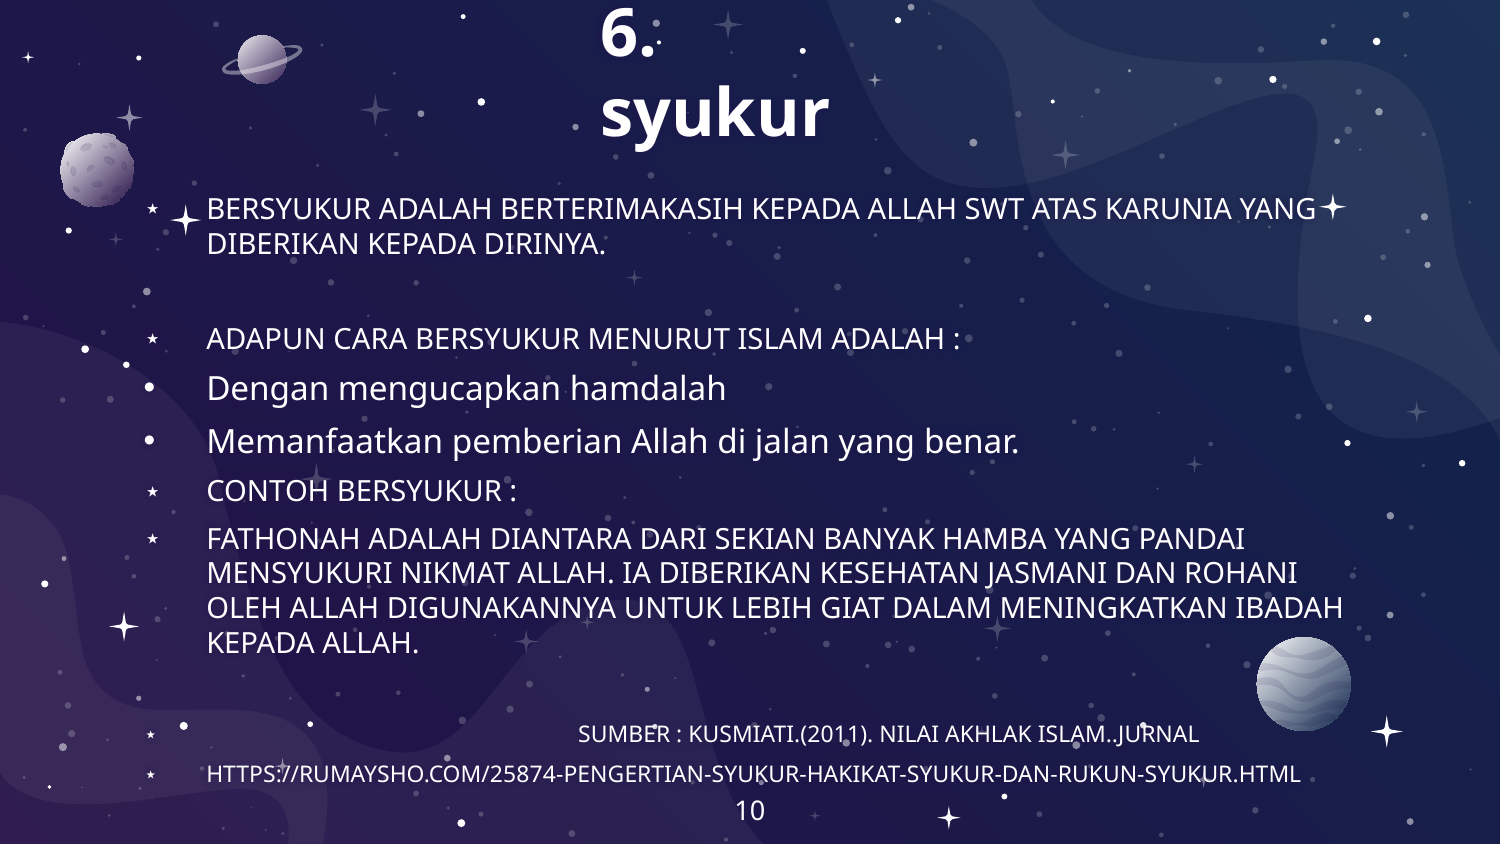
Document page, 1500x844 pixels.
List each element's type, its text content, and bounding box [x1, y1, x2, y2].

title 6. syukur [600, 70, 903, 150]
list bersyukur adalah berterimakasih kepada Allah SWT atas karunia yang diberikan kepada dirinya. Adapun cara bersyukur menurut Islam adalah : Dengan mengucapkan hamdalah Memanfaatkan pemberian Allah di jalan yang benar. Contoh Bersyukur : Fathonah adalah diantara dari sekian banyak hamba yang pandai mensyukuri nikmat Allah. Ia diberikan kesehatan jasmani dan rohani oleh Allah digunakannya untuk lebih giat dalam meningkatkan ibadah kepada Allah. sumber : kusmiati.(2011). nilai akhlak islam..jurnal https://rumaysho.com/25874-pengertian-syukur-hakikat-syukur-dan-rukun-syukur.html [131, 190, 1375, 677]
slide_number 10 [705, 779, 795, 844]
